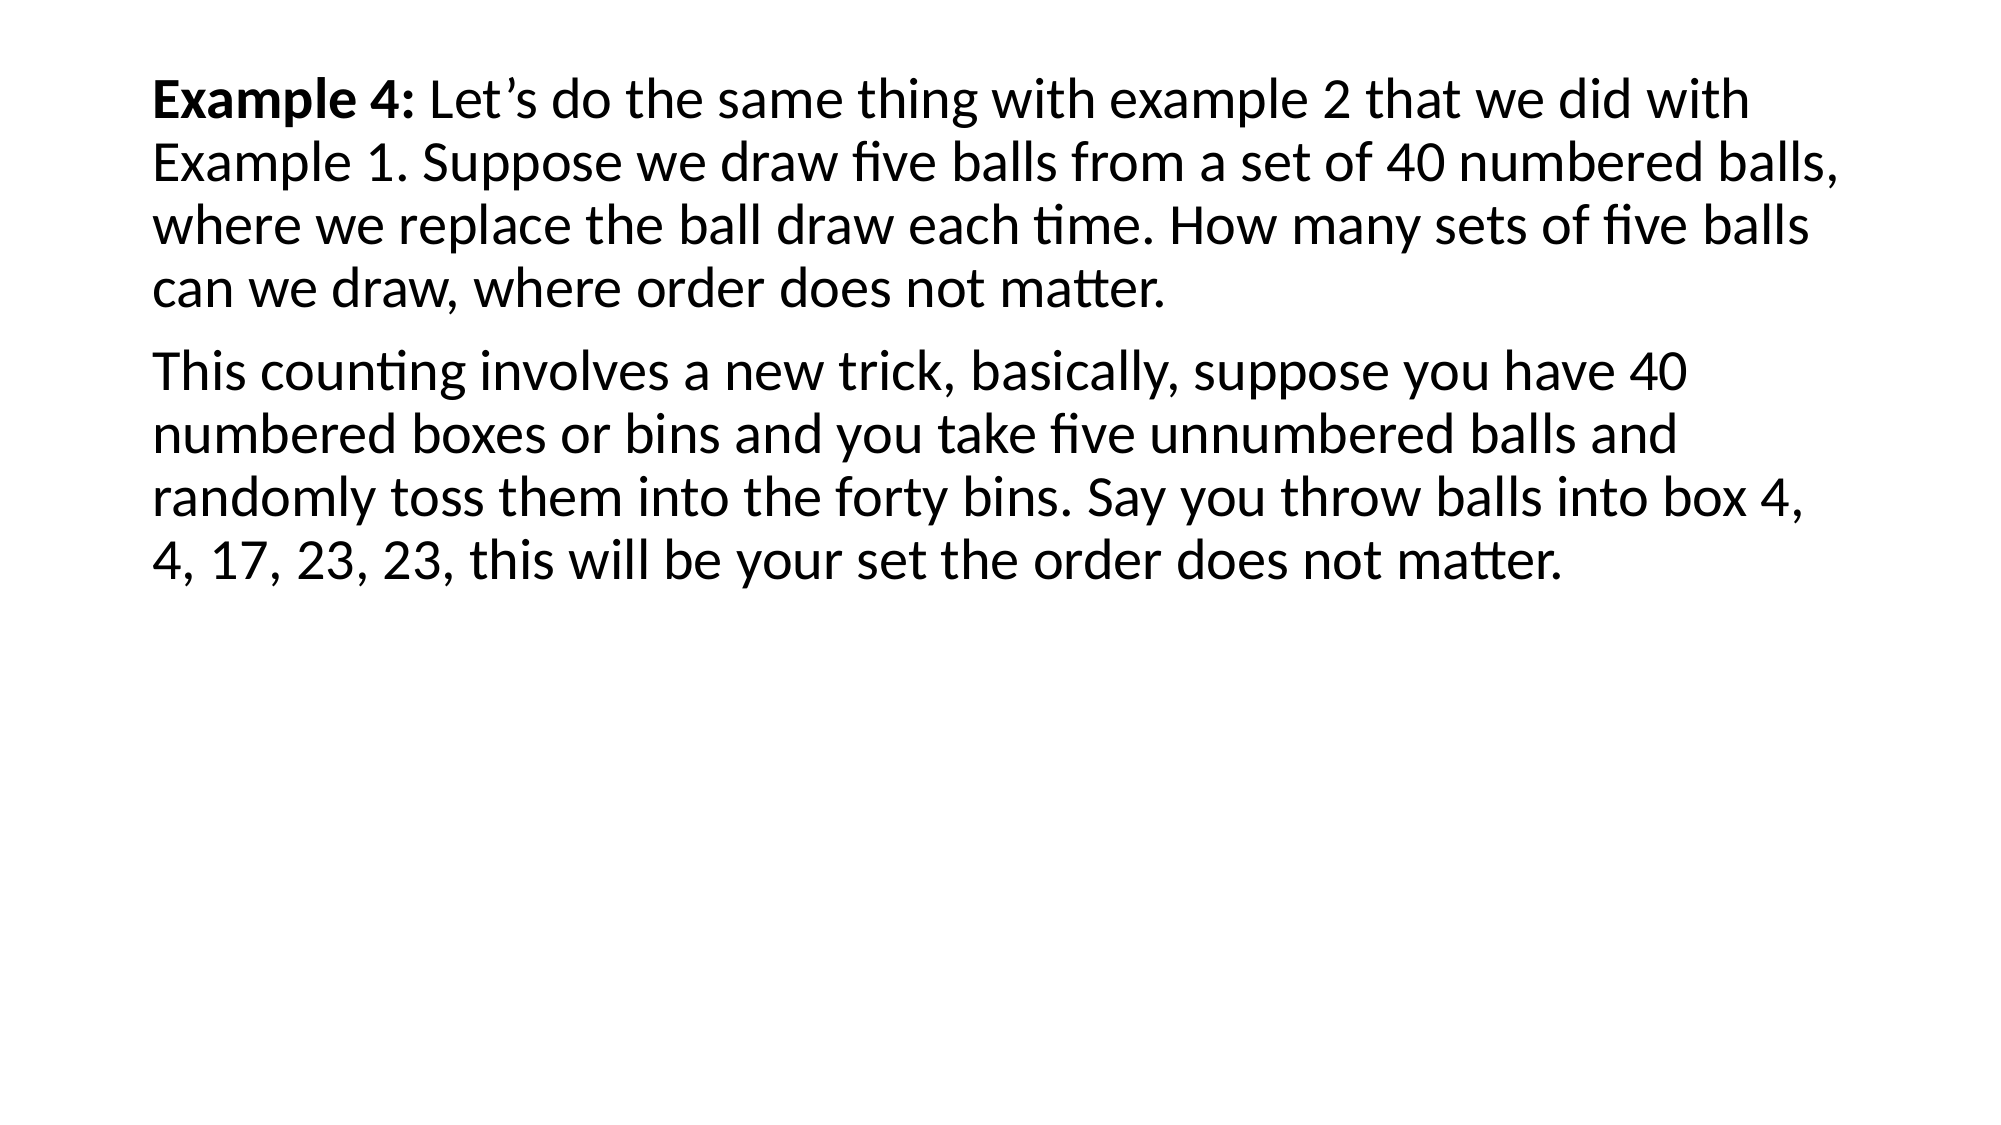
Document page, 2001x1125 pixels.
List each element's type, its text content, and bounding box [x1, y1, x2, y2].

list Example 4: Let’s do the same thing with example 2 that we did with Example 1. Suppose we draw five balls from a set of 40 numbered balls, where we replace the ball draw each time. How many sets of five balls can we draw, where order does not matter. This counting involves a new trick, basically, suppose you have 40 numbered boxes or bins and you take five unnumbered balls and randomly toss them into the forty bins. Say you throw balls into box 4, 4, 17, 23, 23, this will be your set the order does not matter. [137, 60, 1863, 1056]
